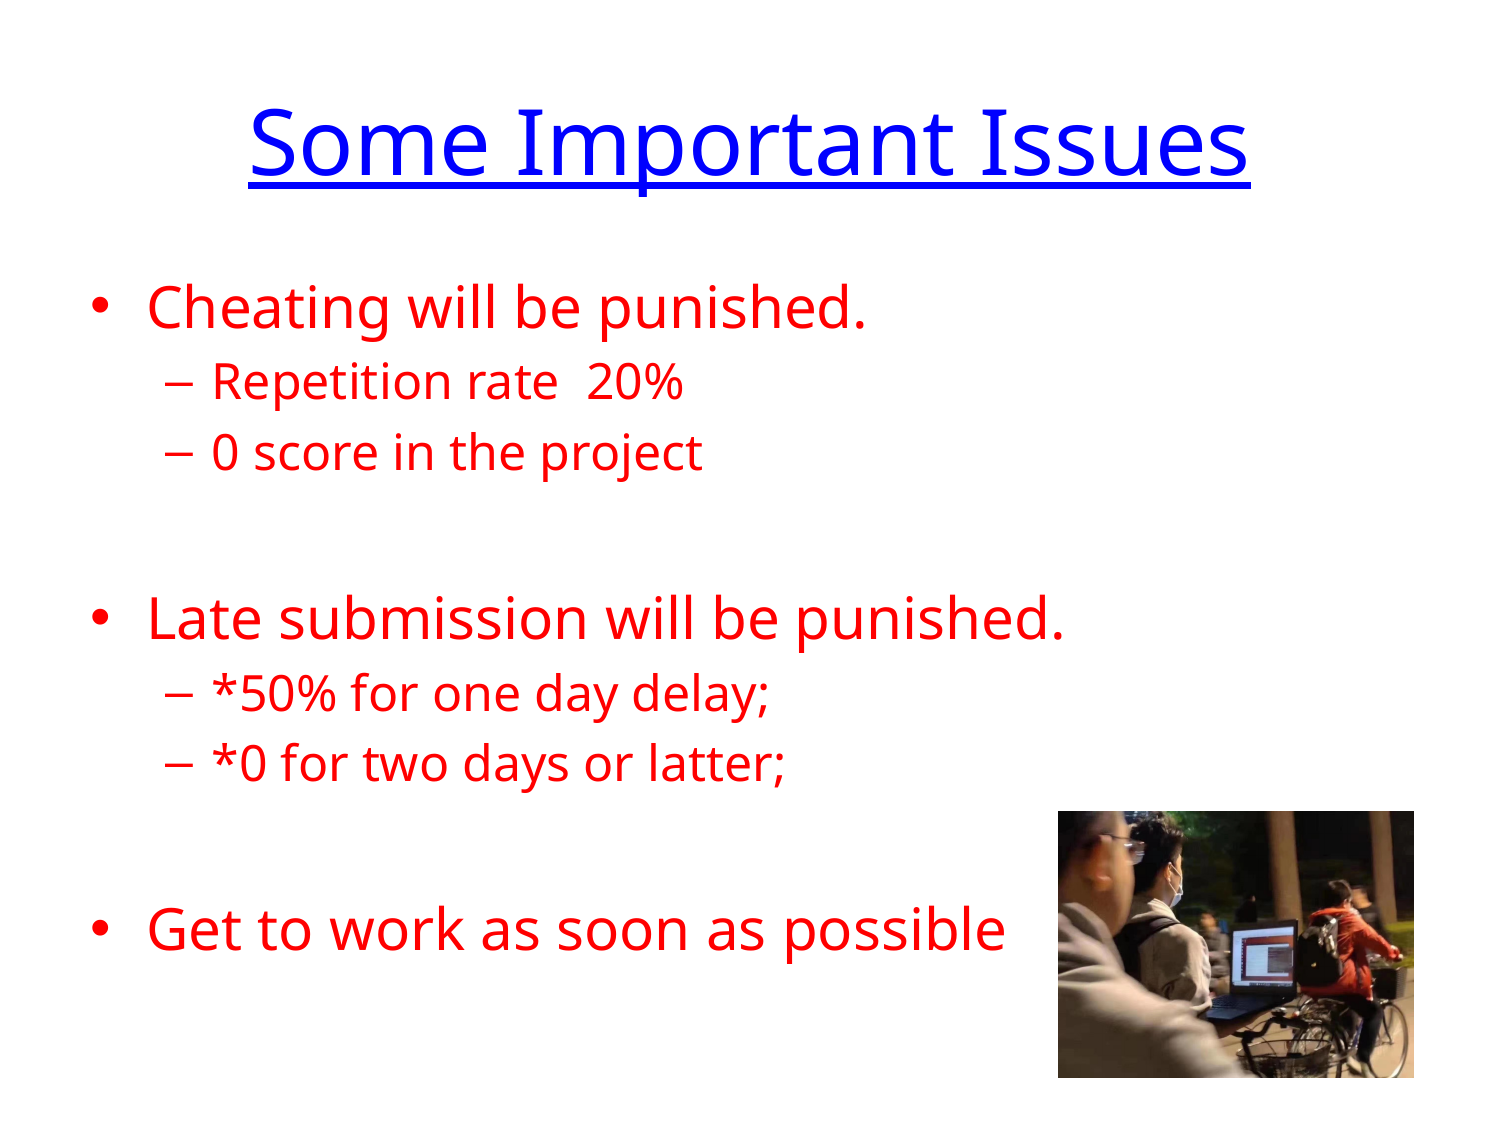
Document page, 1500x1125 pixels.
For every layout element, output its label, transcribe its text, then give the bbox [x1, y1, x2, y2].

title Some Important Issues [75, 45, 1425, 233]
picture [1058, 811, 1414, 1078]
